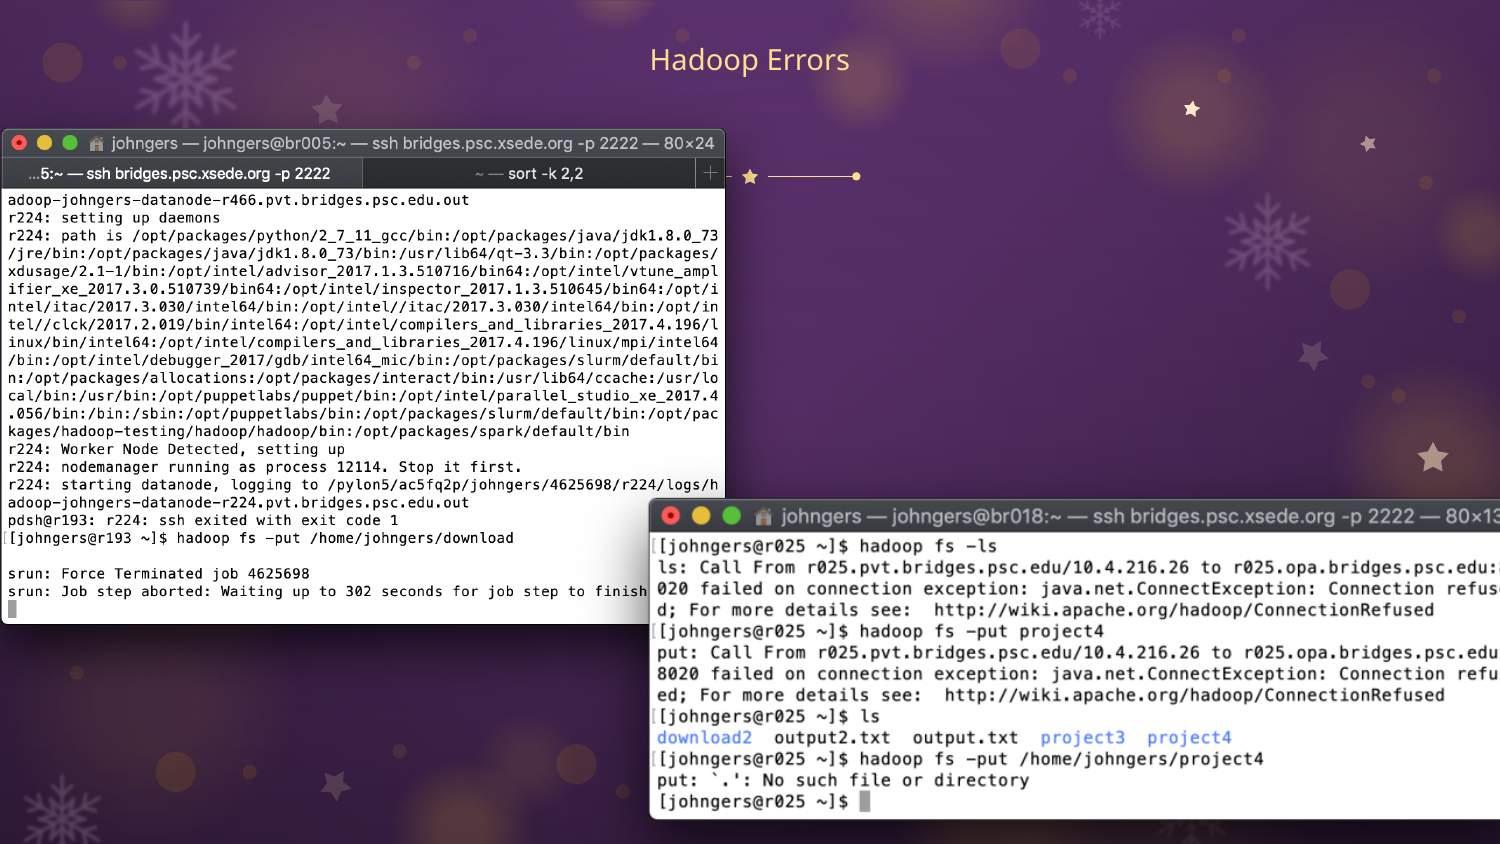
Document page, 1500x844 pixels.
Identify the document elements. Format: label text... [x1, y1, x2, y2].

title Hadoop Errors [304, 26, 1196, 101]
picture [0, 80, 1500, 844]
